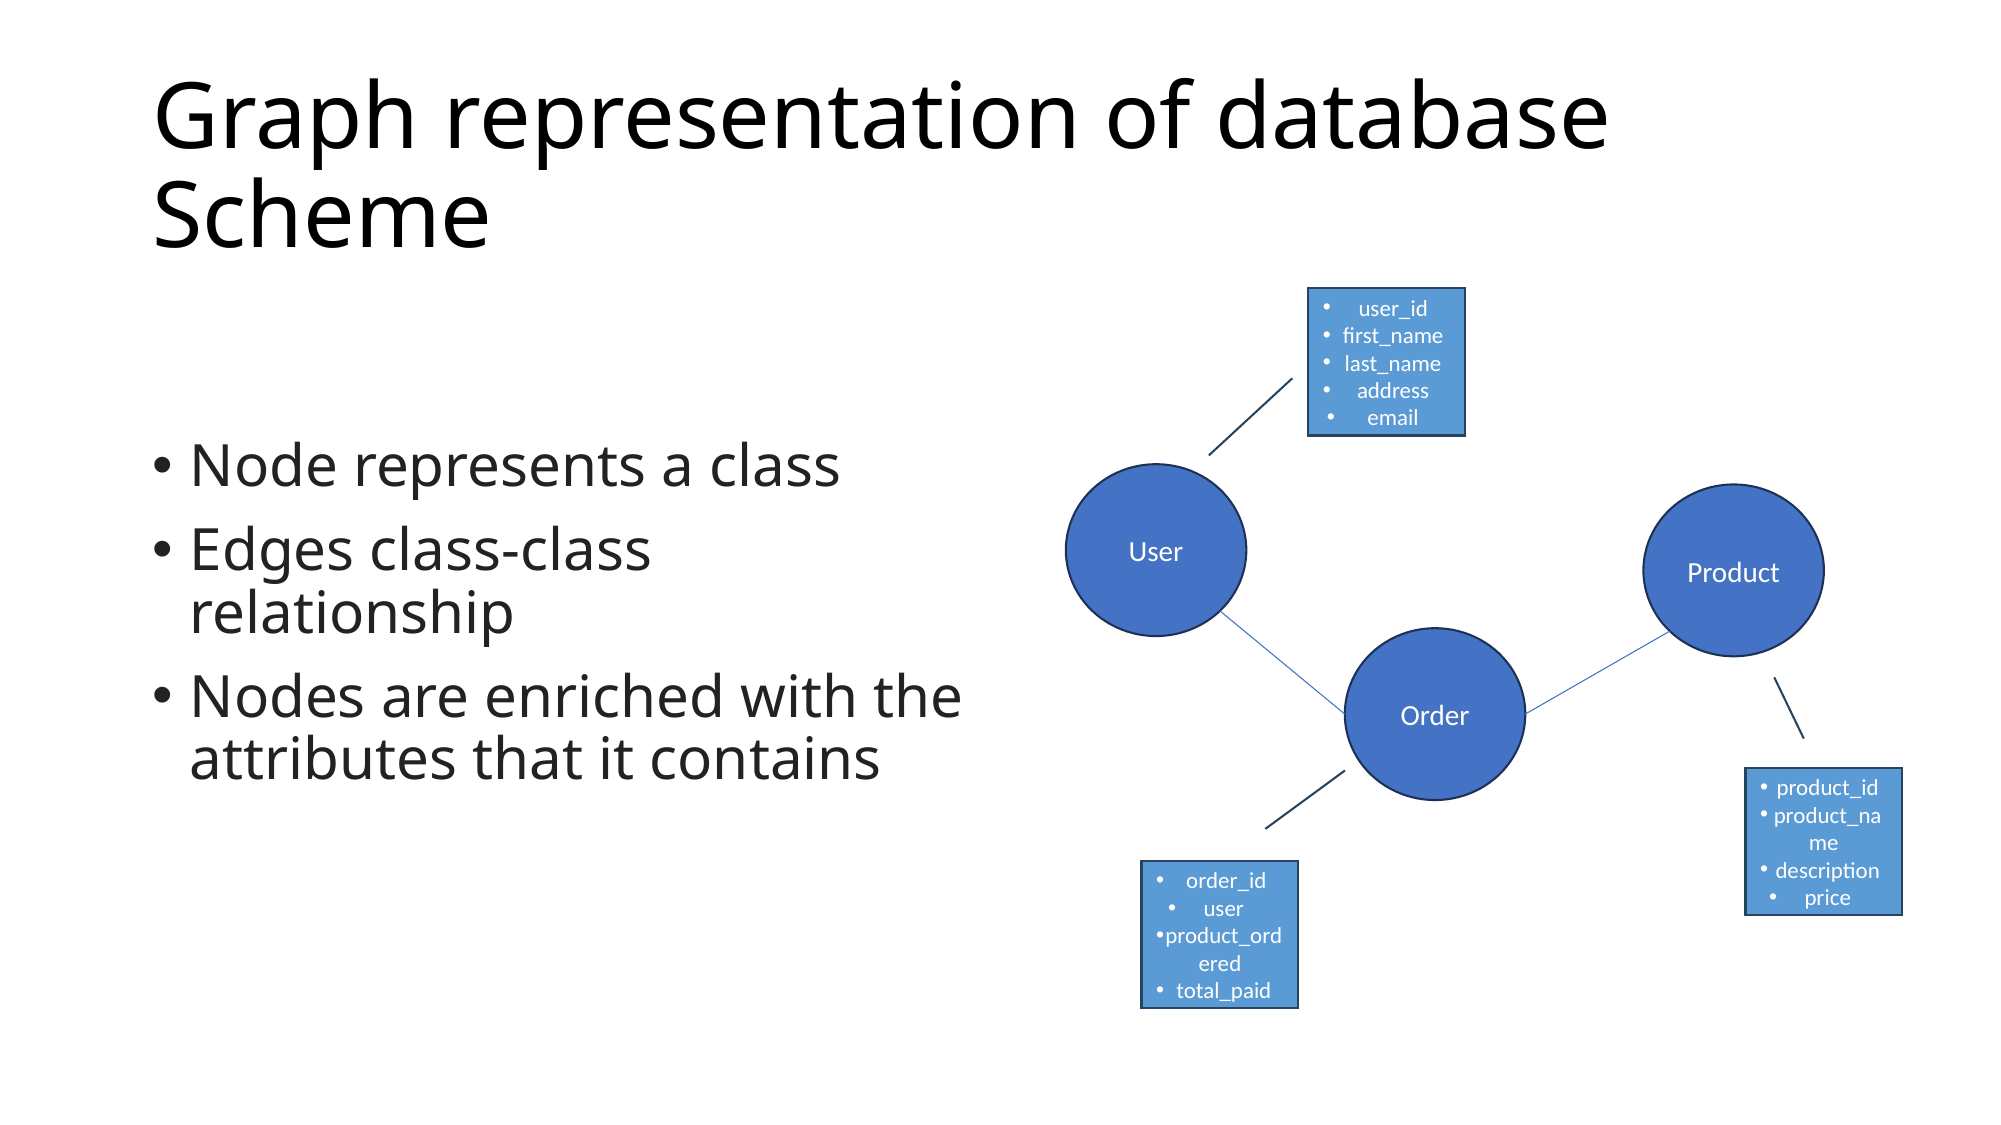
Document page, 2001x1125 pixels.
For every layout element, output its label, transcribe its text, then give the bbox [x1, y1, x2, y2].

text_box user_id first_name last_name address email [1307, 287, 1466, 437]
text_box product_id product_name description price [1773, 676, 1805, 740]
text_box Product [1642, 483, 1825, 658]
text_box Order [1343, 627, 1527, 802]
list Node represents a class Edges class-class relationship Nodes are enriched with the attributes that it contains [137, 299, 988, 1014]
text_box product_id product_name description price [1744, 767, 1903, 916]
text_box order_id user product_ordered total_paid [1140, 860, 1299, 1009]
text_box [1525, 631, 1670, 715]
text_box order_id user product_ordered total_paid [1264, 769, 1346, 830]
title Graph representation of database Scheme [137, 59, 1863, 278]
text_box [1219, 610, 1345, 715]
text_box User [1064, 463, 1248, 638]
text_box user_id first_name last_name address email [1208, 377, 1294, 457]
